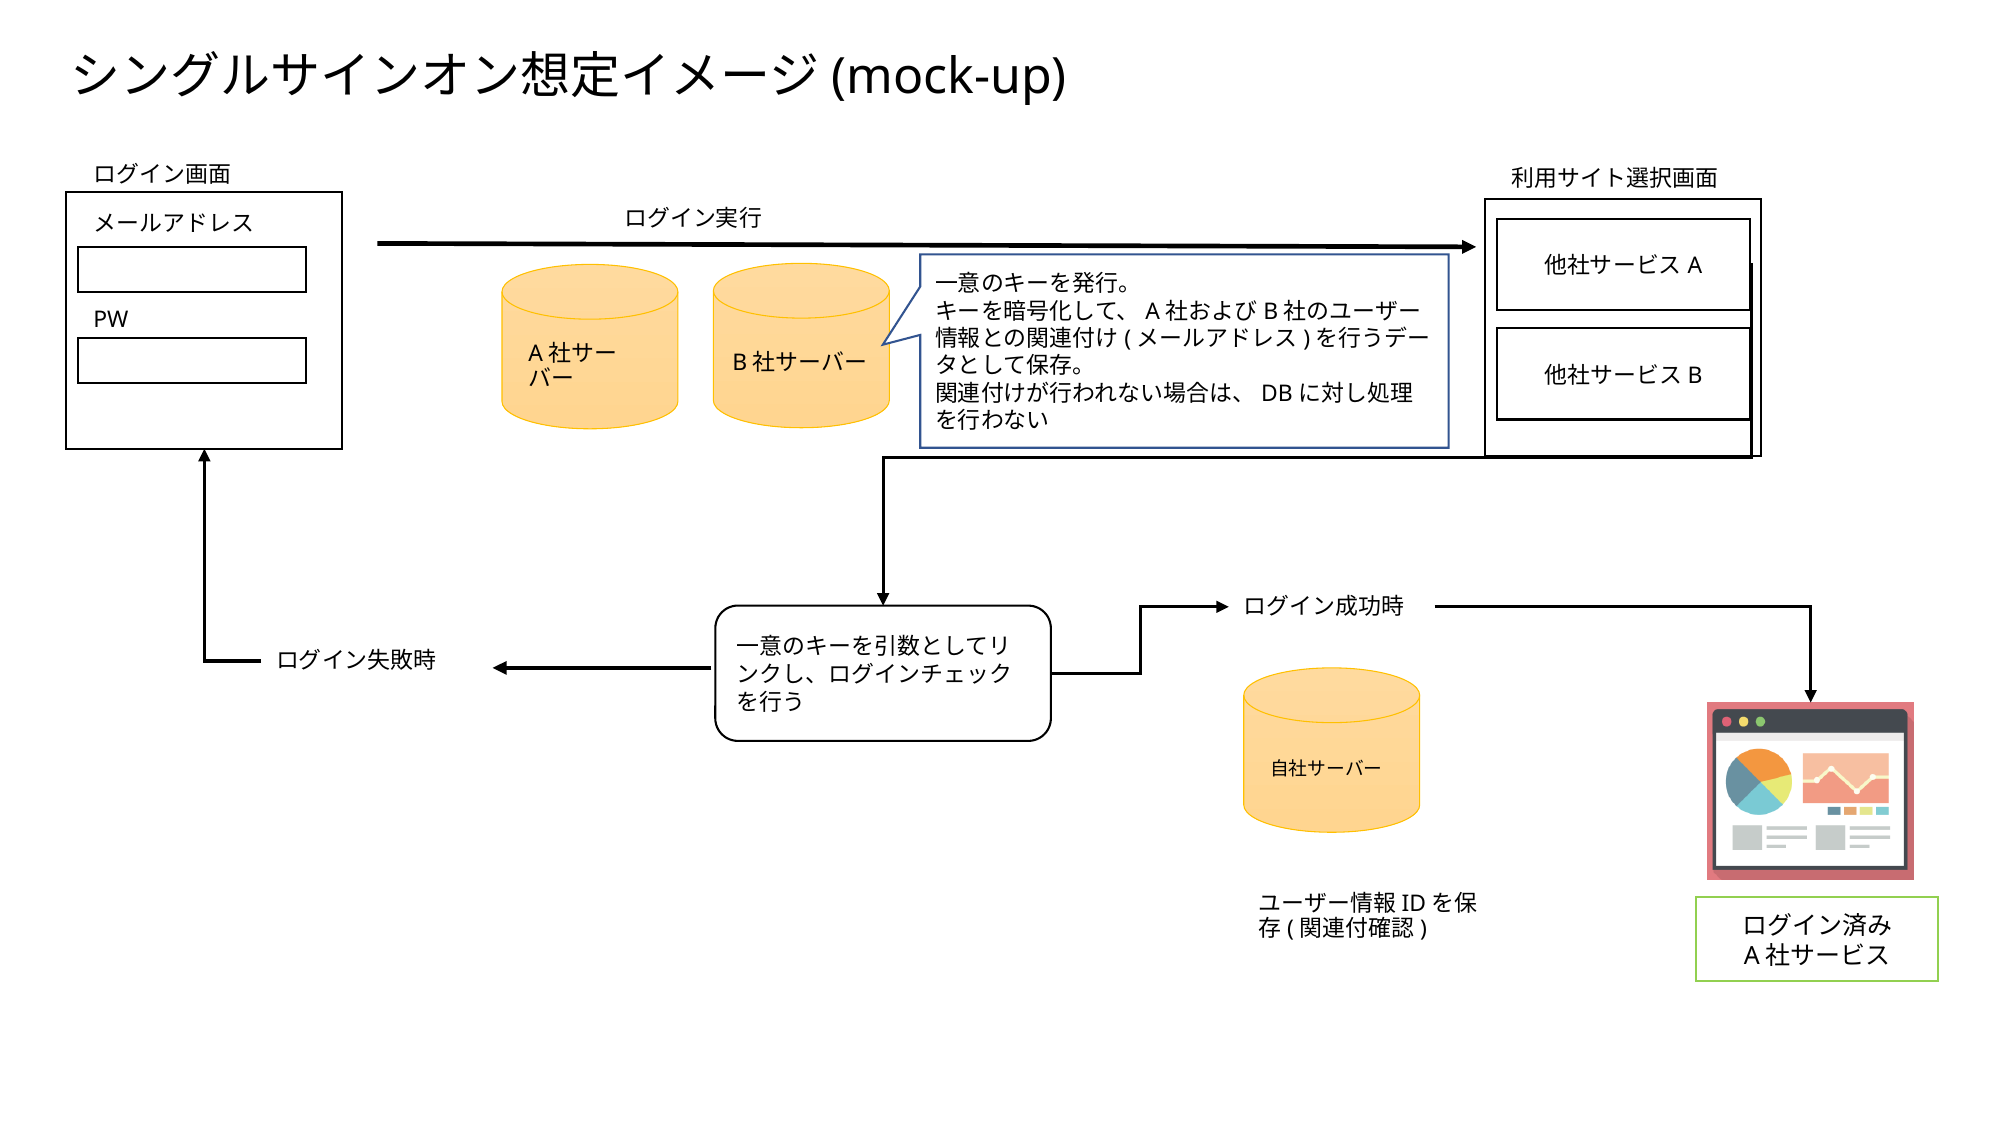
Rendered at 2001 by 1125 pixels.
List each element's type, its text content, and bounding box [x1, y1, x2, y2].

text_box 一意のキーを発行。 キーを暗号化して、A社およびB社のユーザー情報との関連付け(メールアドレス)を行うデータとして保存。 関連付けが行われない場合は、DBに対し処理を行わない [919, 253, 1450, 264]
title シングルサインオン想定イメージ(mock-up) [55, 43, 1862, 112]
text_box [1243, 667, 1420, 833]
text_box ログイン失敗時 [261, 638, 467, 684]
text_box [77, 246, 307, 293]
text_box ログイン実行 [609, 201, 826, 236]
text_box [77, 337, 307, 384]
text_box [713, 263, 890, 428]
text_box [377, 243, 1477, 247]
text_box 利用サイト選択画面 [1496, 161, 1773, 197]
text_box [501, 264, 678, 429]
text_box ログイン画面 [78, 157, 295, 193]
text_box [204, 448, 262, 662]
text_box ログイン済み A社サービス [1695, 896, 1939, 982]
text_box ユーザー情報IDを保存(関連付確認) [1243, 874, 1497, 959]
text_box 一意のキーを引数としてリンクし、ログインチェックを行う [714, 604, 1052, 742]
text_box メールアドレス [78, 210, 307, 239]
text_box ログイン成功時 [1229, 606, 1434, 630]
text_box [1434, 606, 1811, 703]
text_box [883, 264, 1751, 606]
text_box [1050, 606, 1229, 674]
text_box PW [78, 303, 177, 337]
text_box [65, 191, 343, 450]
picture [1707, 702, 1914, 880]
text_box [1484, 199, 1761, 456]
